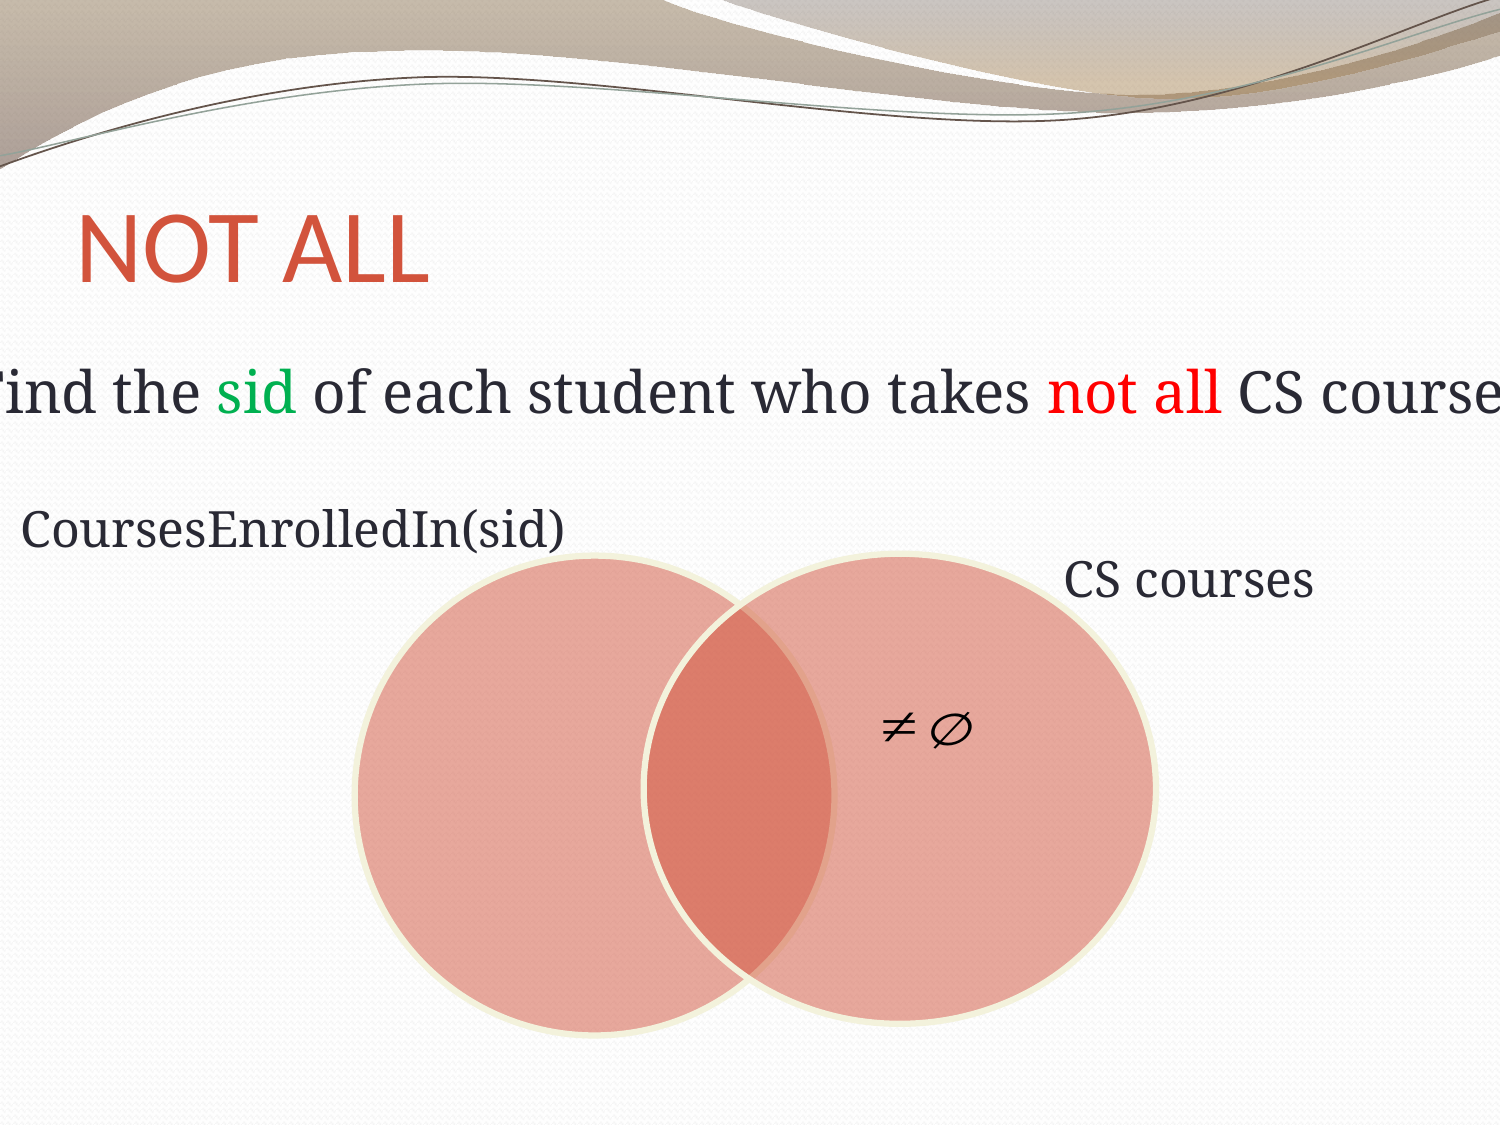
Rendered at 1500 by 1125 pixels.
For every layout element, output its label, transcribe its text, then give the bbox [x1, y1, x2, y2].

text_box Find the sid of each student who takes not all CS courses [0, 347, 1500, 433]
title NOT ALL [75, 115, 1425, 303]
text_box CoursesEnrolledIn(sid) [5, 489, 91, 565]
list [98, 428, 1450, 1125]
